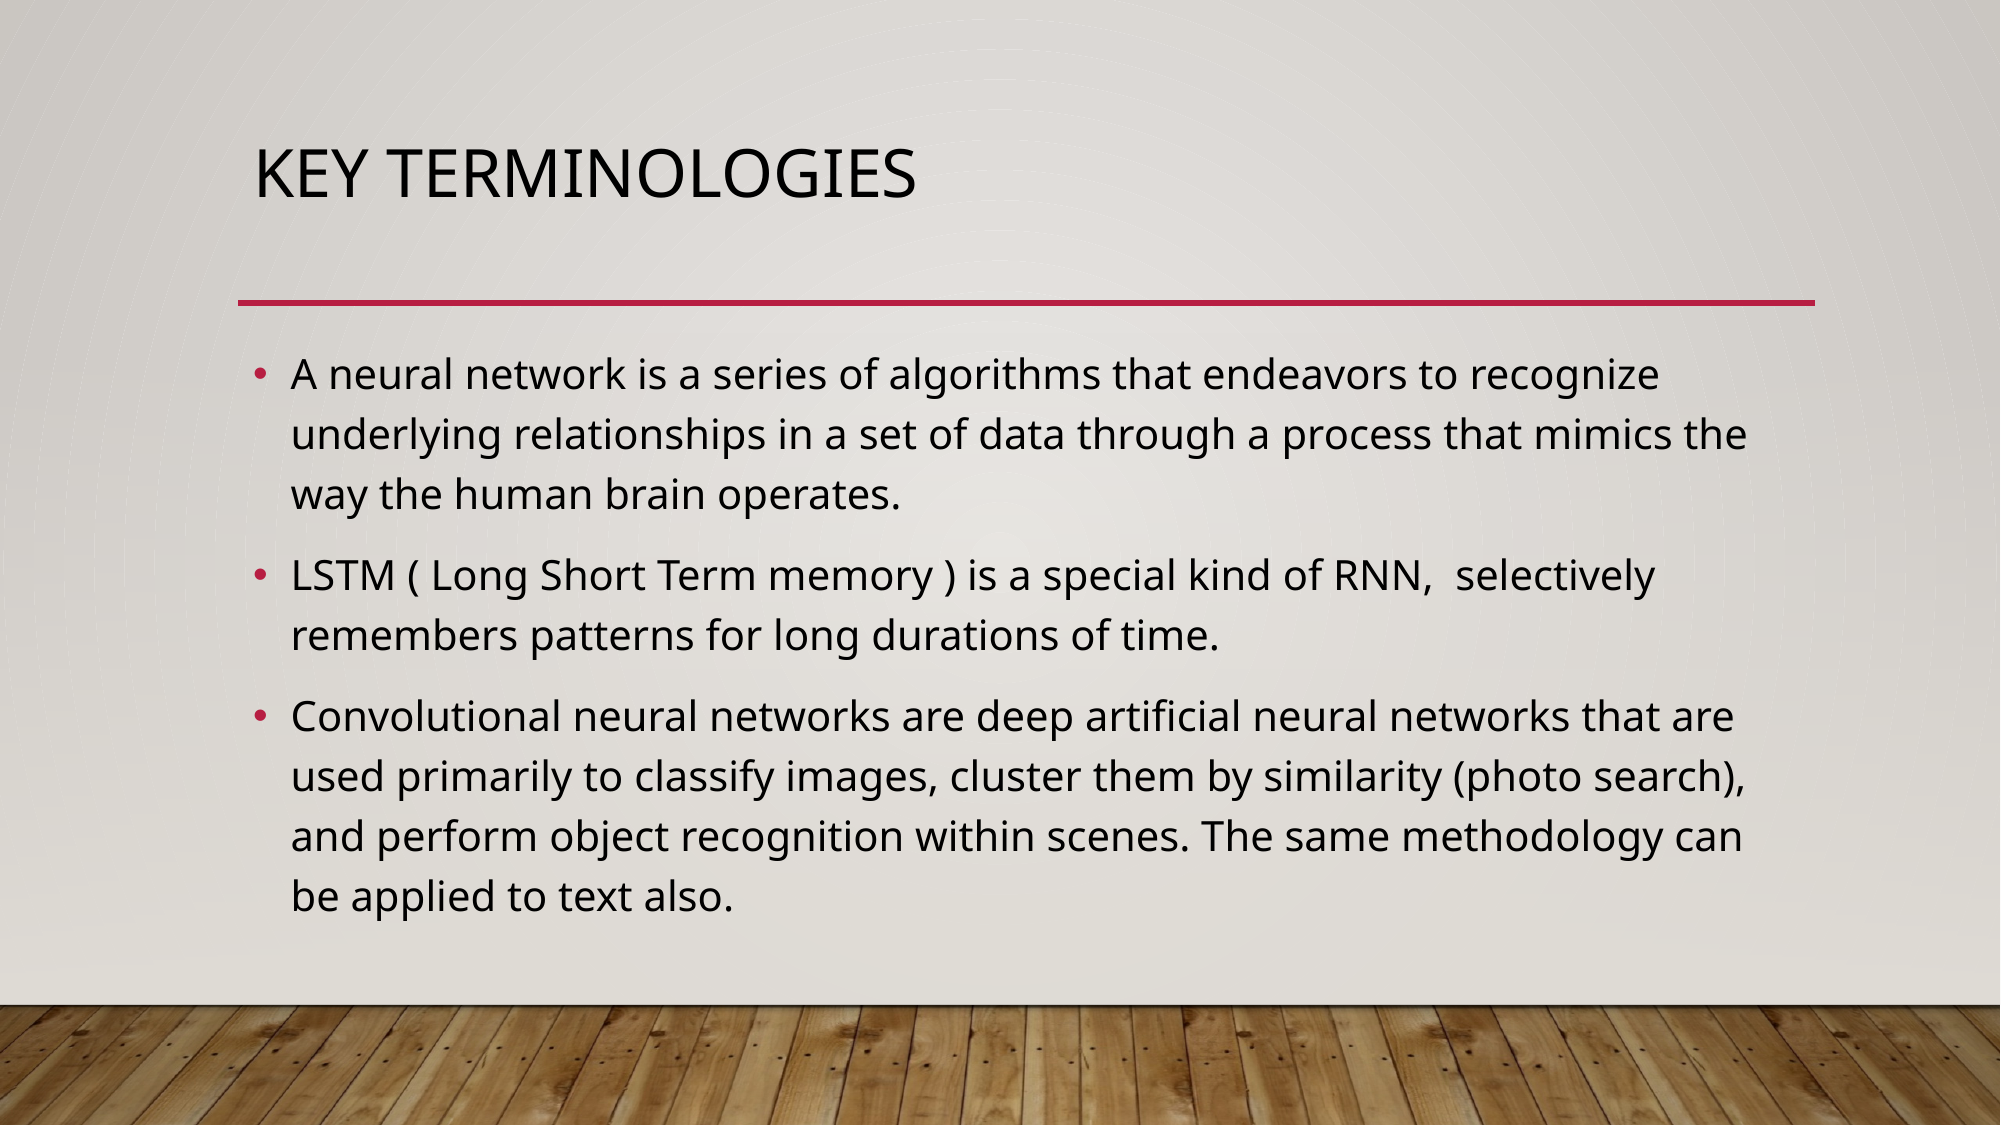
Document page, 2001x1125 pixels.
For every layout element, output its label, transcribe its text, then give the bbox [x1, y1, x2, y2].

picture [0, 1005, 2000, 1125]
title Key Terminologies [238, 131, 1814, 305]
list A neural network is a series of algorithms that endeavors to recognize underlying relationships in a set of data through a process that mimics the way the human brain operates. LSTM ( Long Short Term memory ) is a special kind of RNN, selectively remembers patterns for long durations of time. Convolutional neural networks are deep artificial neural networks that are used primarily to classify images, cluster them by similarity (photo search), and perform object recognition within scenes. The same methodology can be applied to text also. [238, 330, 1814, 897]
